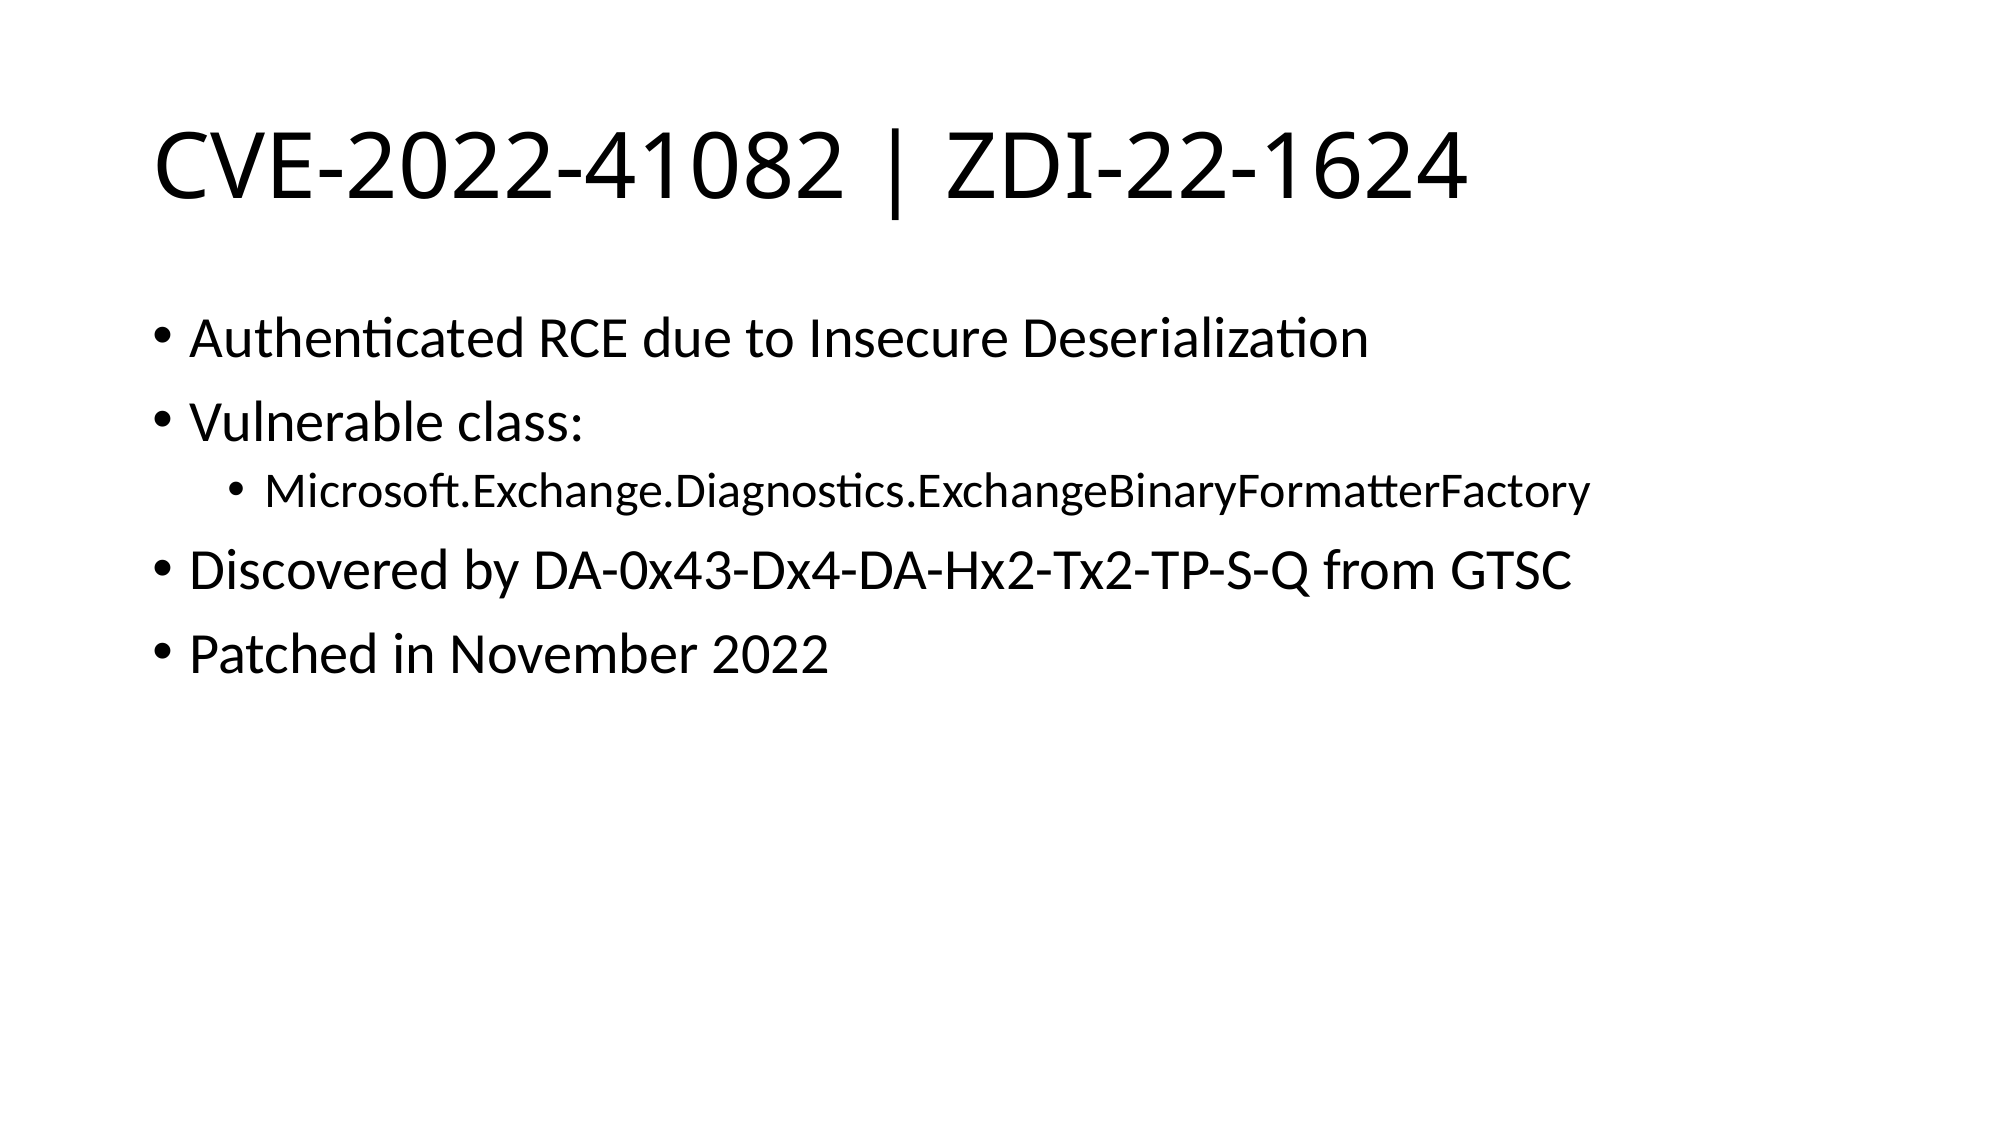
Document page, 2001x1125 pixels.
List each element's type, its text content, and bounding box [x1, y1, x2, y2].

list Authenticated RCE due to Insecure Deserialization Vulnerable class: Microsoft.Exchange.Diagnostics.ExchangeBinaryFormatterFactory Discovered by DA-0x43-Dx4-DA-Hx2-Tx2-TP-S-Q from GTSC Patched in November 2022 [137, 299, 1863, 1014]
title CVE-2022-41082 | ZDI-22-1624 [137, 59, 1863, 278]
